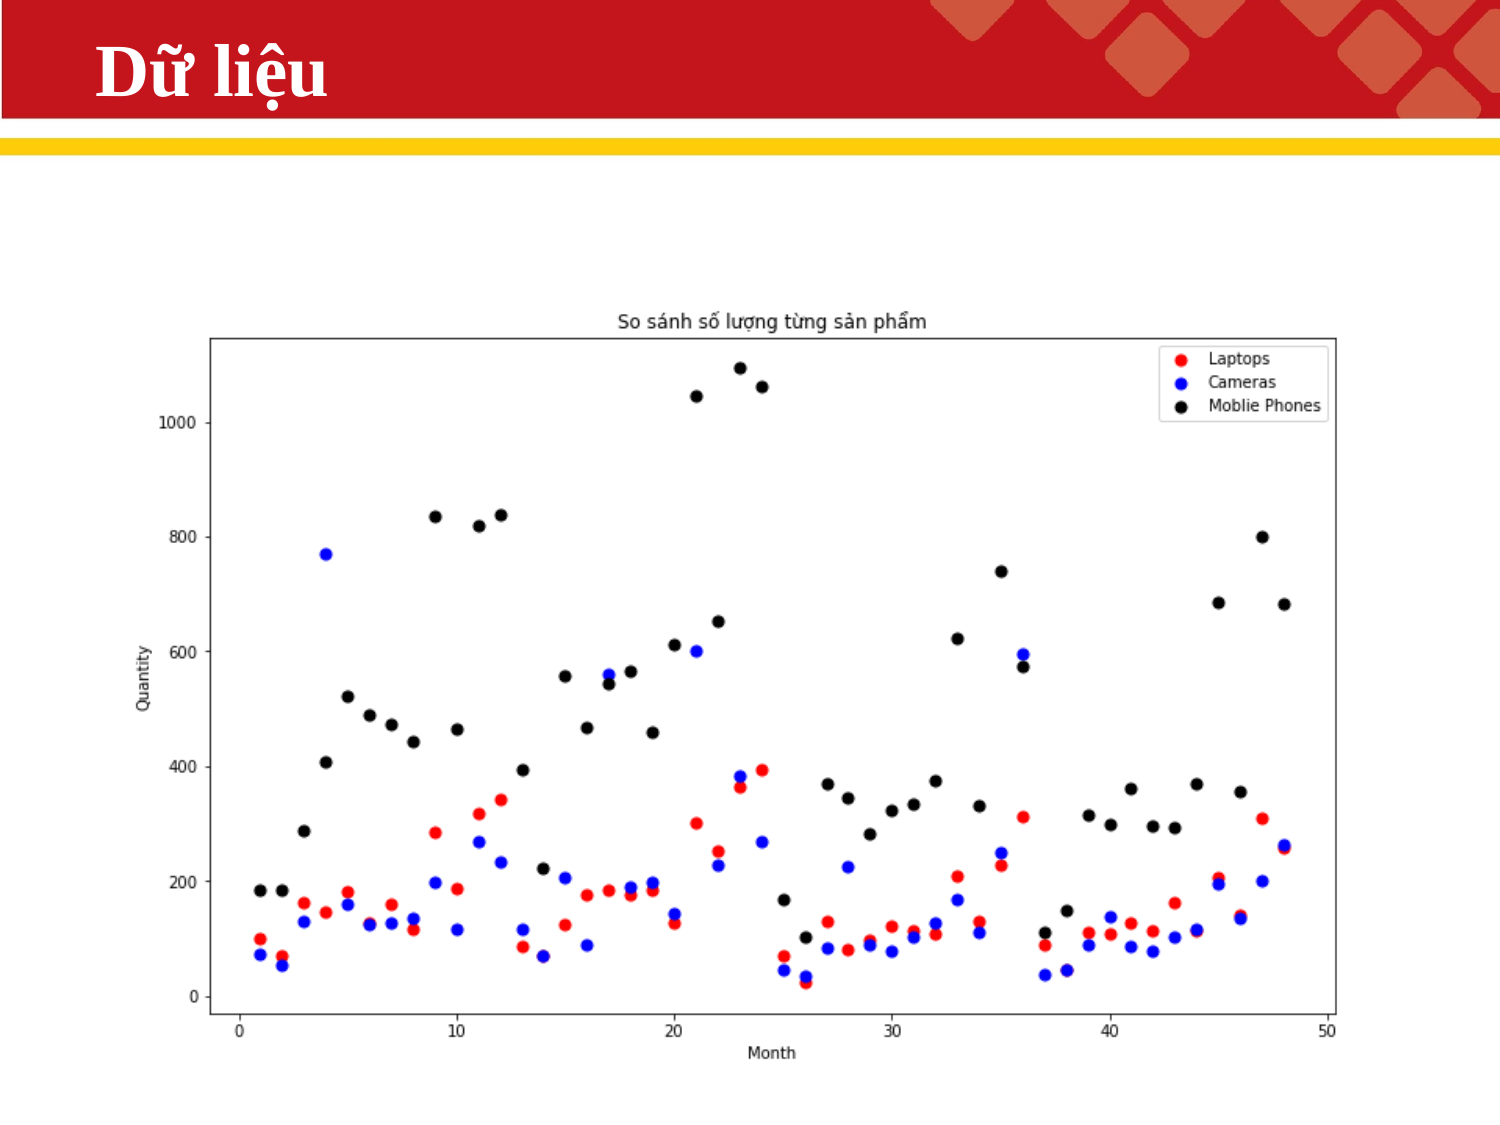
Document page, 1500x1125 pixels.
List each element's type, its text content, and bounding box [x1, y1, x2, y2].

title Dữ liệu [80, 0, 1397, 182]
picture [0, 0, 1500, 1125]
